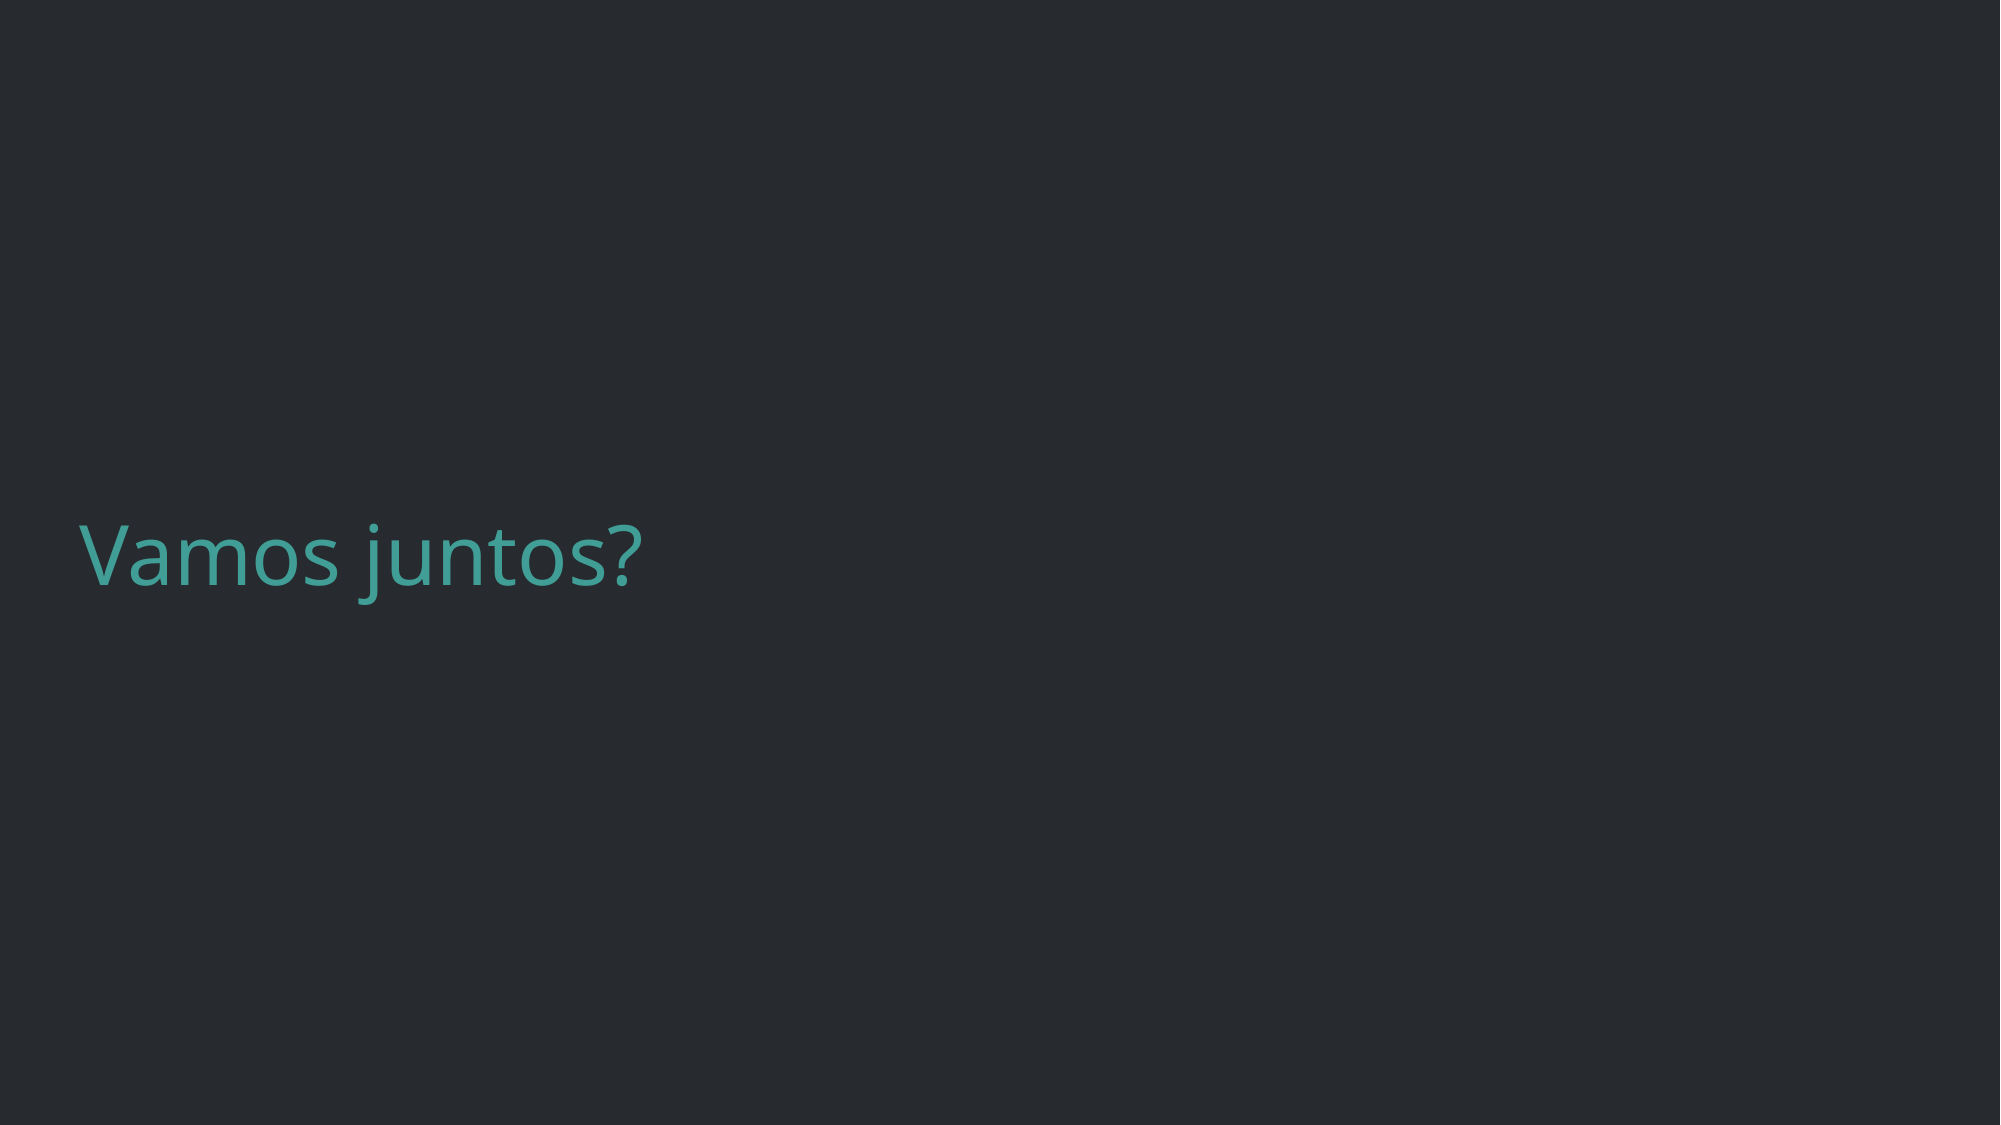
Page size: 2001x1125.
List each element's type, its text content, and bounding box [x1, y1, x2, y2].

text_box Vamos juntos? [64, 494, 1619, 610]
